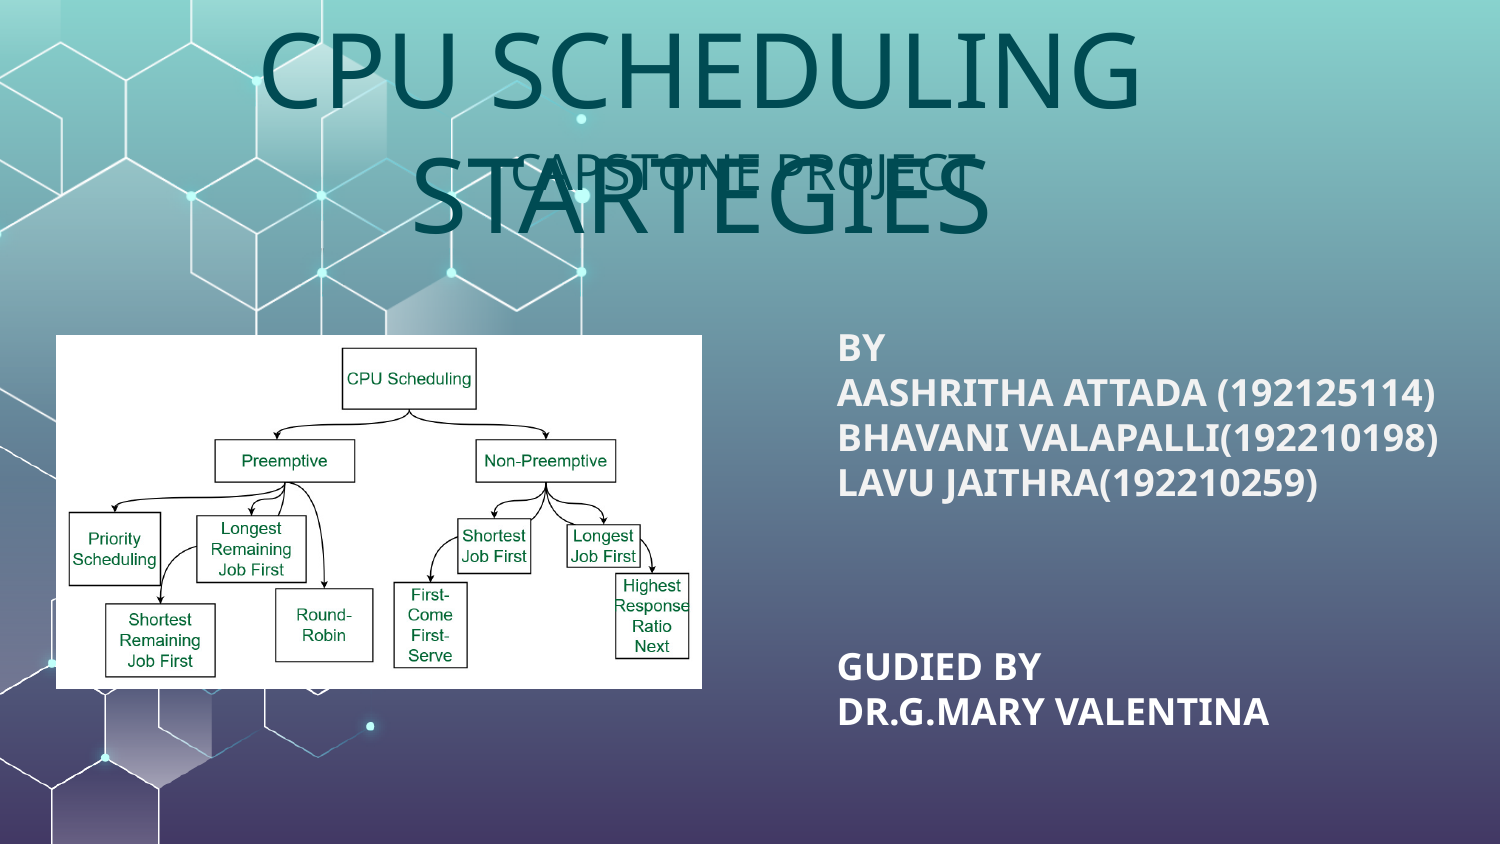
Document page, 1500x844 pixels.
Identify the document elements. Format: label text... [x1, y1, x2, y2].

text_box CAPSTONE PROJECT [495, 133, 1248, 209]
title CPU SCHEDULING STARTEGIES [124, 0, 1279, 148]
text_box BY AASHRITHA ATTADA (192125114) BHAVANI VALAPALLI(192210198) LAVU JAITHRA(192210259) [822, 317, 1500, 547]
text_box GUDIED BY DR.G.MARY VALENTINA [821, 635, 1430, 741]
picture [0, 0, 702, 844]
